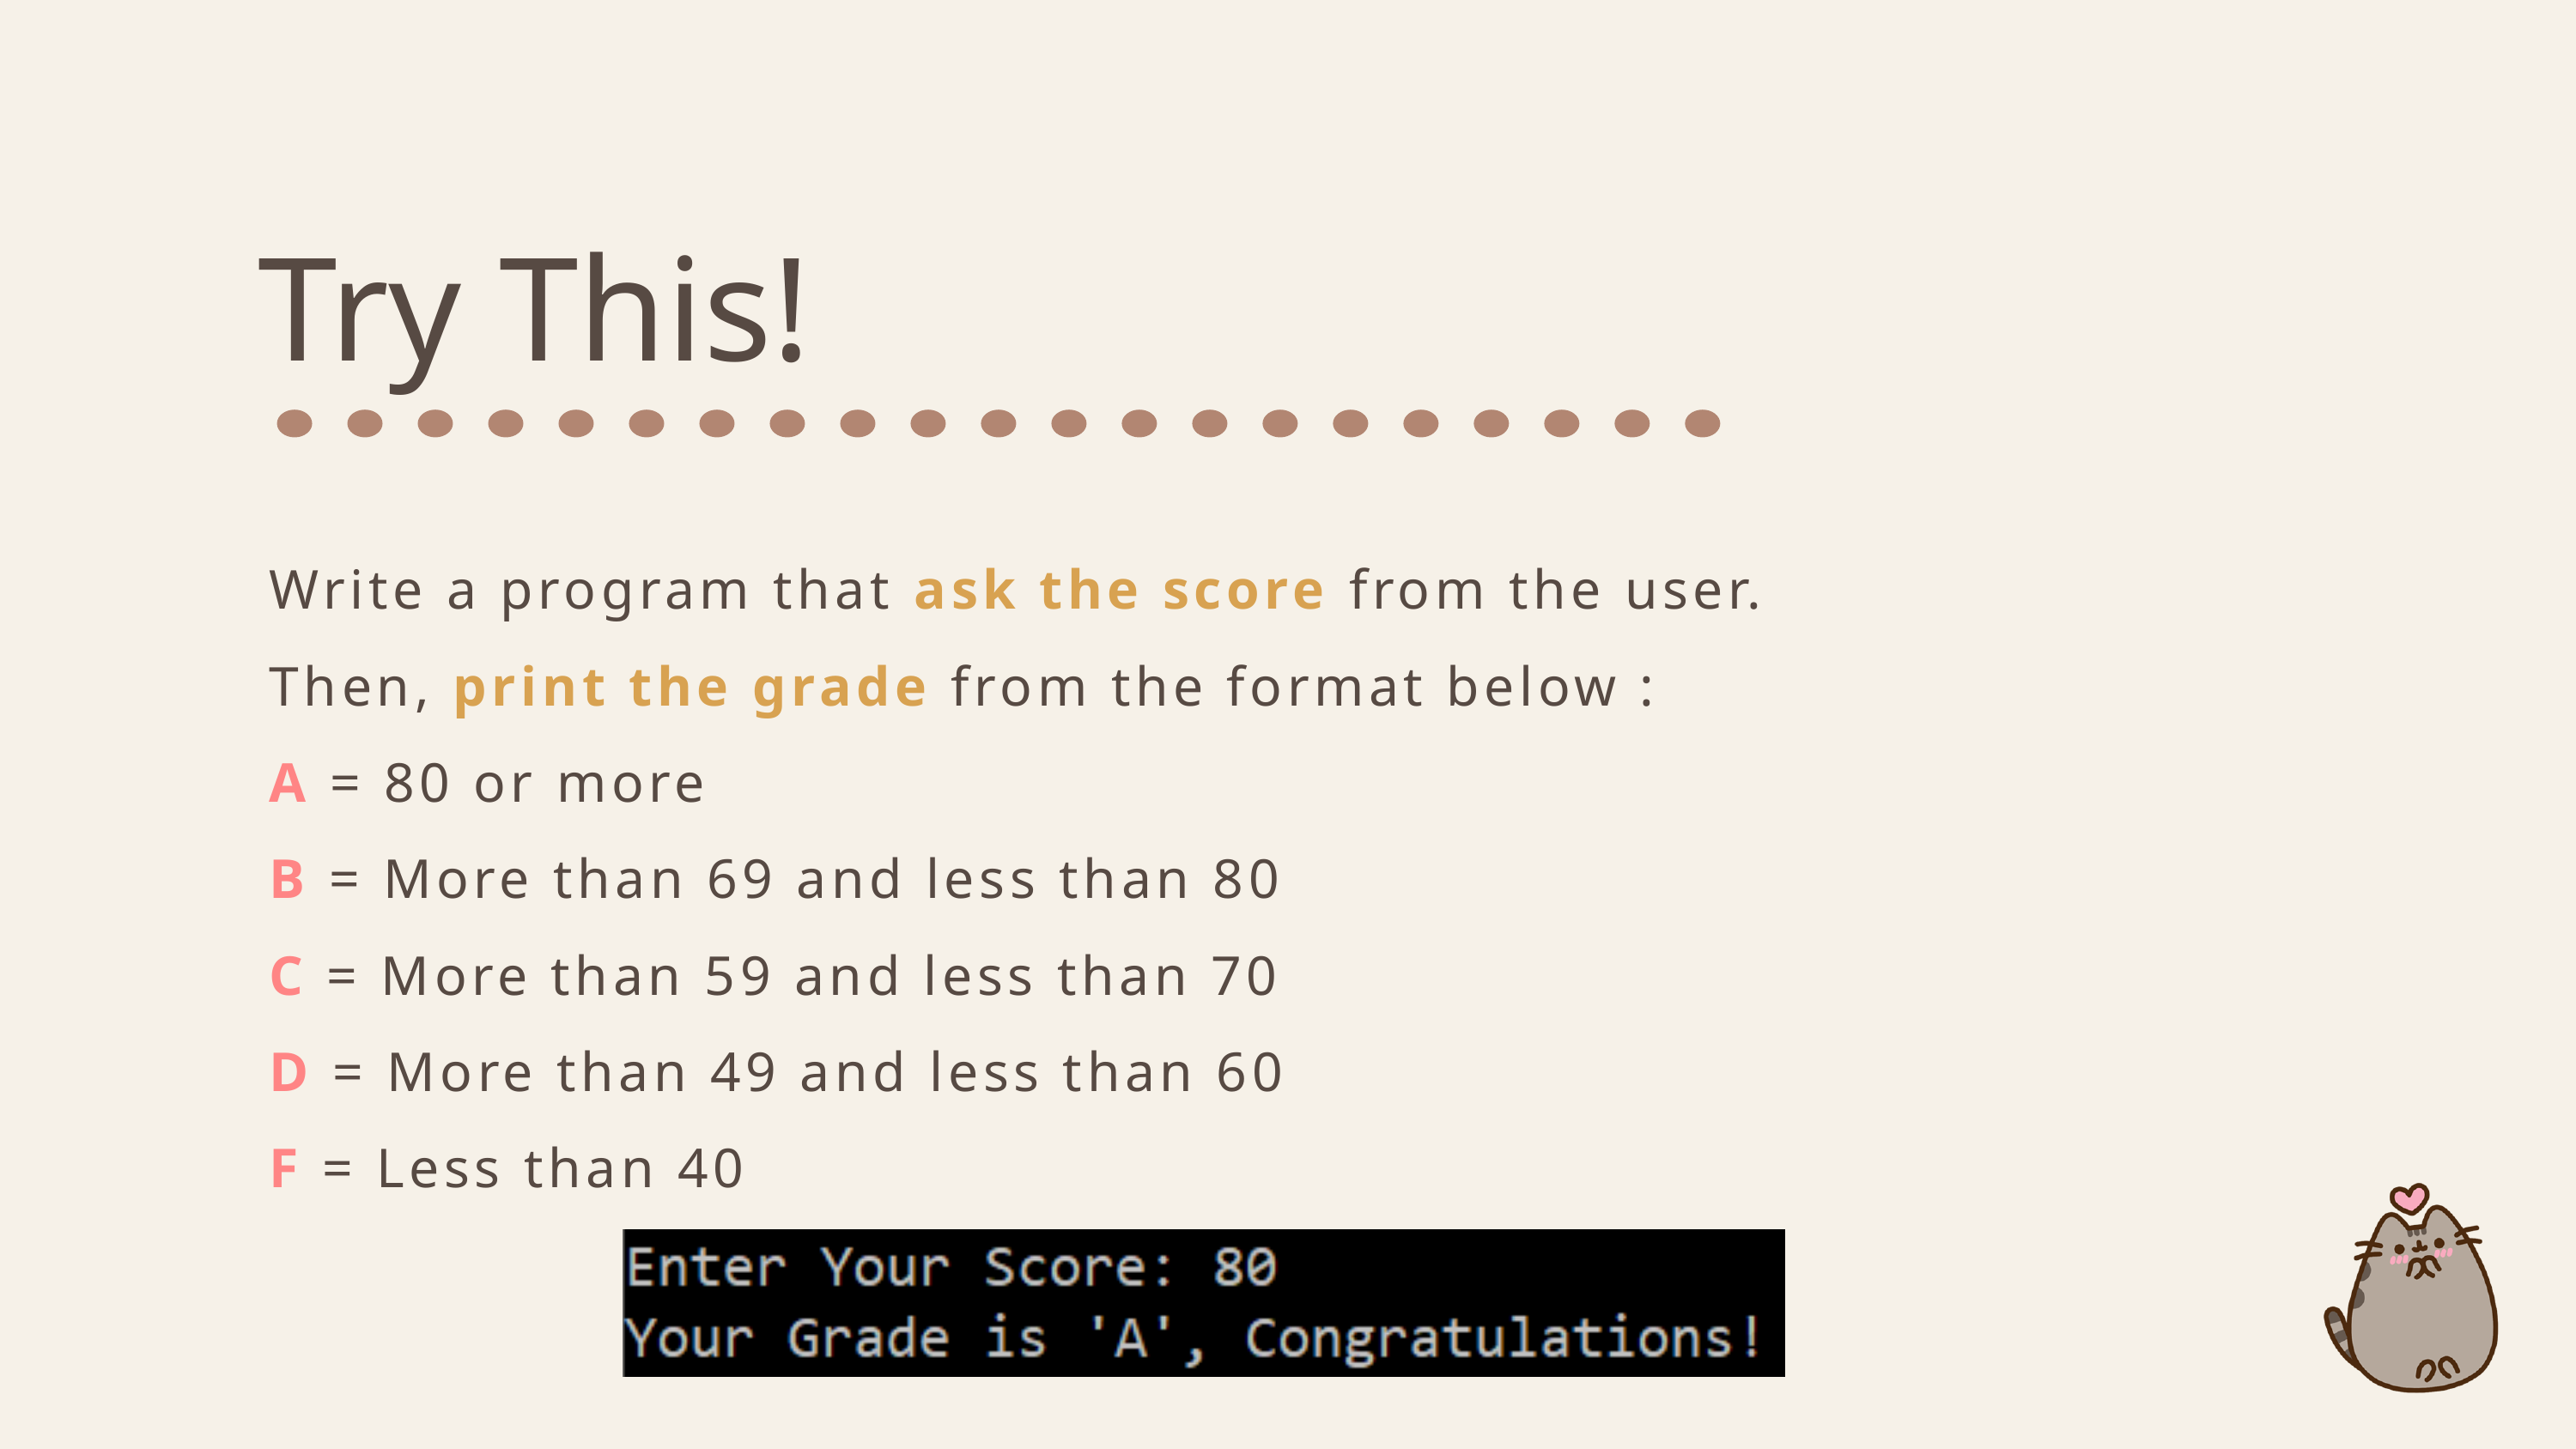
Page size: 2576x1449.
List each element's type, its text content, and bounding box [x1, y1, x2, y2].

text_box Try This! [258, 218, 1752, 391]
picture [622, 1229, 1785, 1378]
picture [2286, 1159, 2544, 1417]
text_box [209, 367, 1554, 479]
text_box [1333, 700, 1342, 765]
text_box Write a program that ask the score from the user. Then, print the grade from the format below : A = 80 or more B = More than 69 and less than 80 C = More than 59 and less than 70 D = More than 49 and less than 60 F = Less than 40 [214, 523, 2287, 1431]
